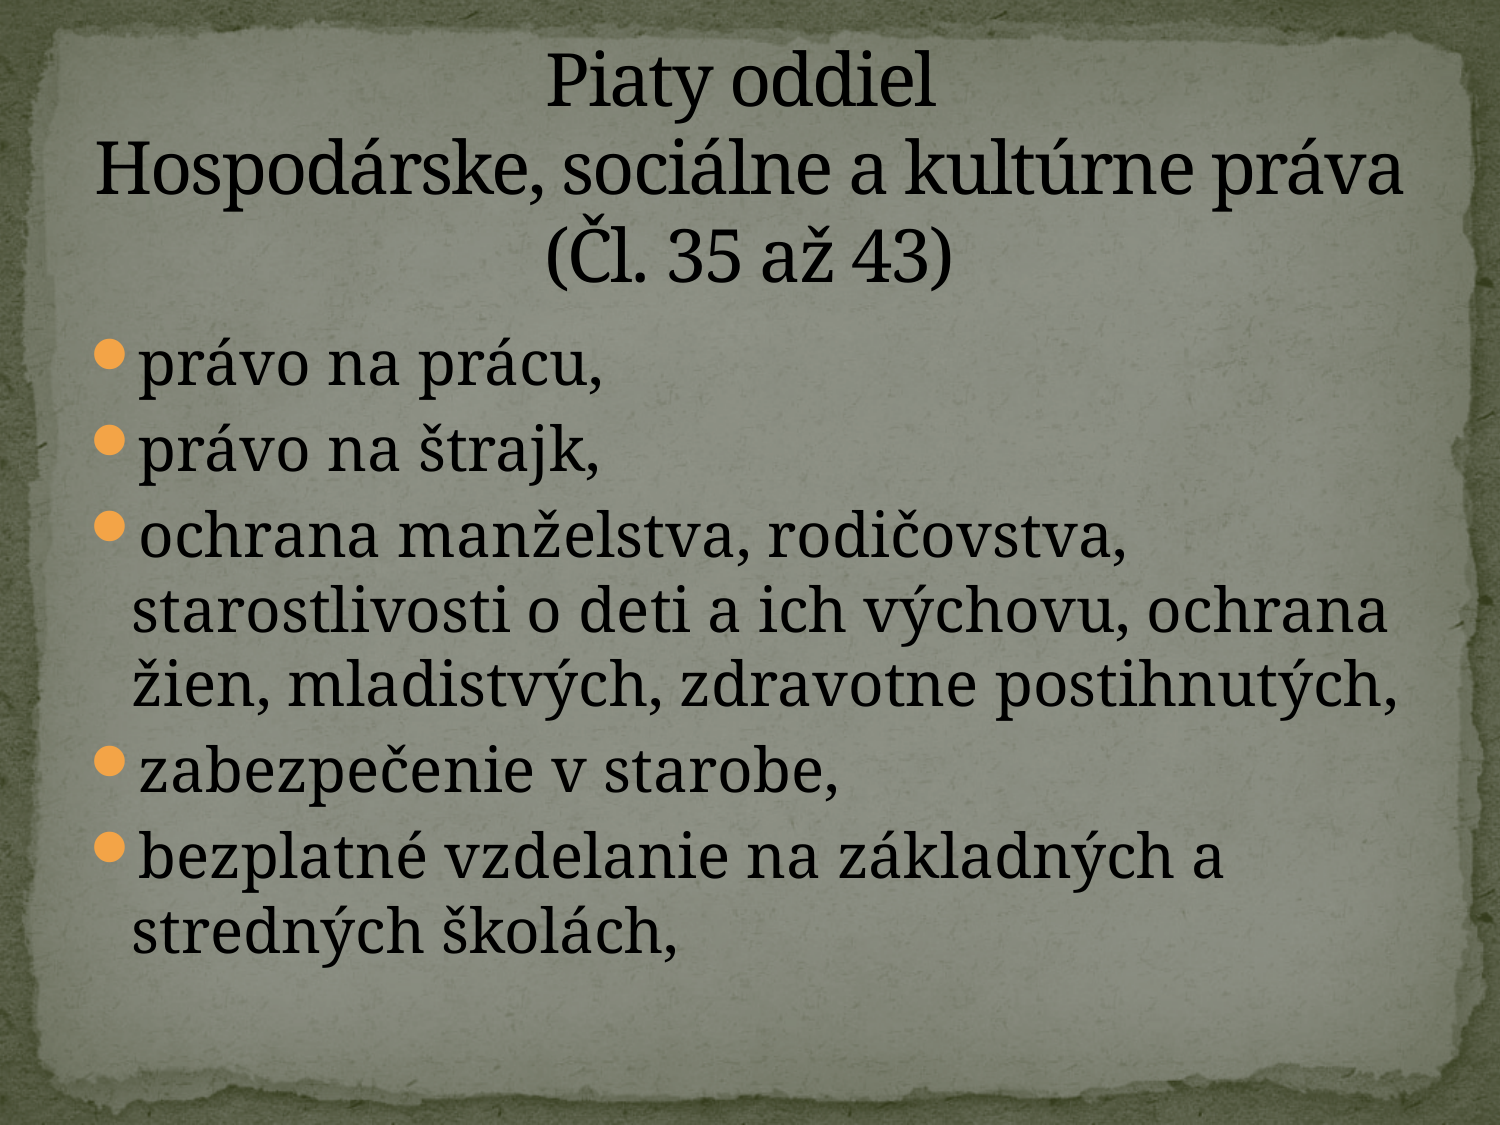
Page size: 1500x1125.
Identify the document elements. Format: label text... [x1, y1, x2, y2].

title Piaty oddiel Hospodárske, sociálne a kultúrne práva (Čl. 35 až 43) [74, 24, 1425, 305]
list právo na prácu, právo na štrajk, ochrana manželstva, rodičovstva, starostlivosti o deti a ich výchovu, ochrana žien, mladistvých, zdravotne postihnutých, zabezpečenie v starobe, bezplatné vzdelanie na základných a stredných školách, [75, 316, 1425, 1000]
